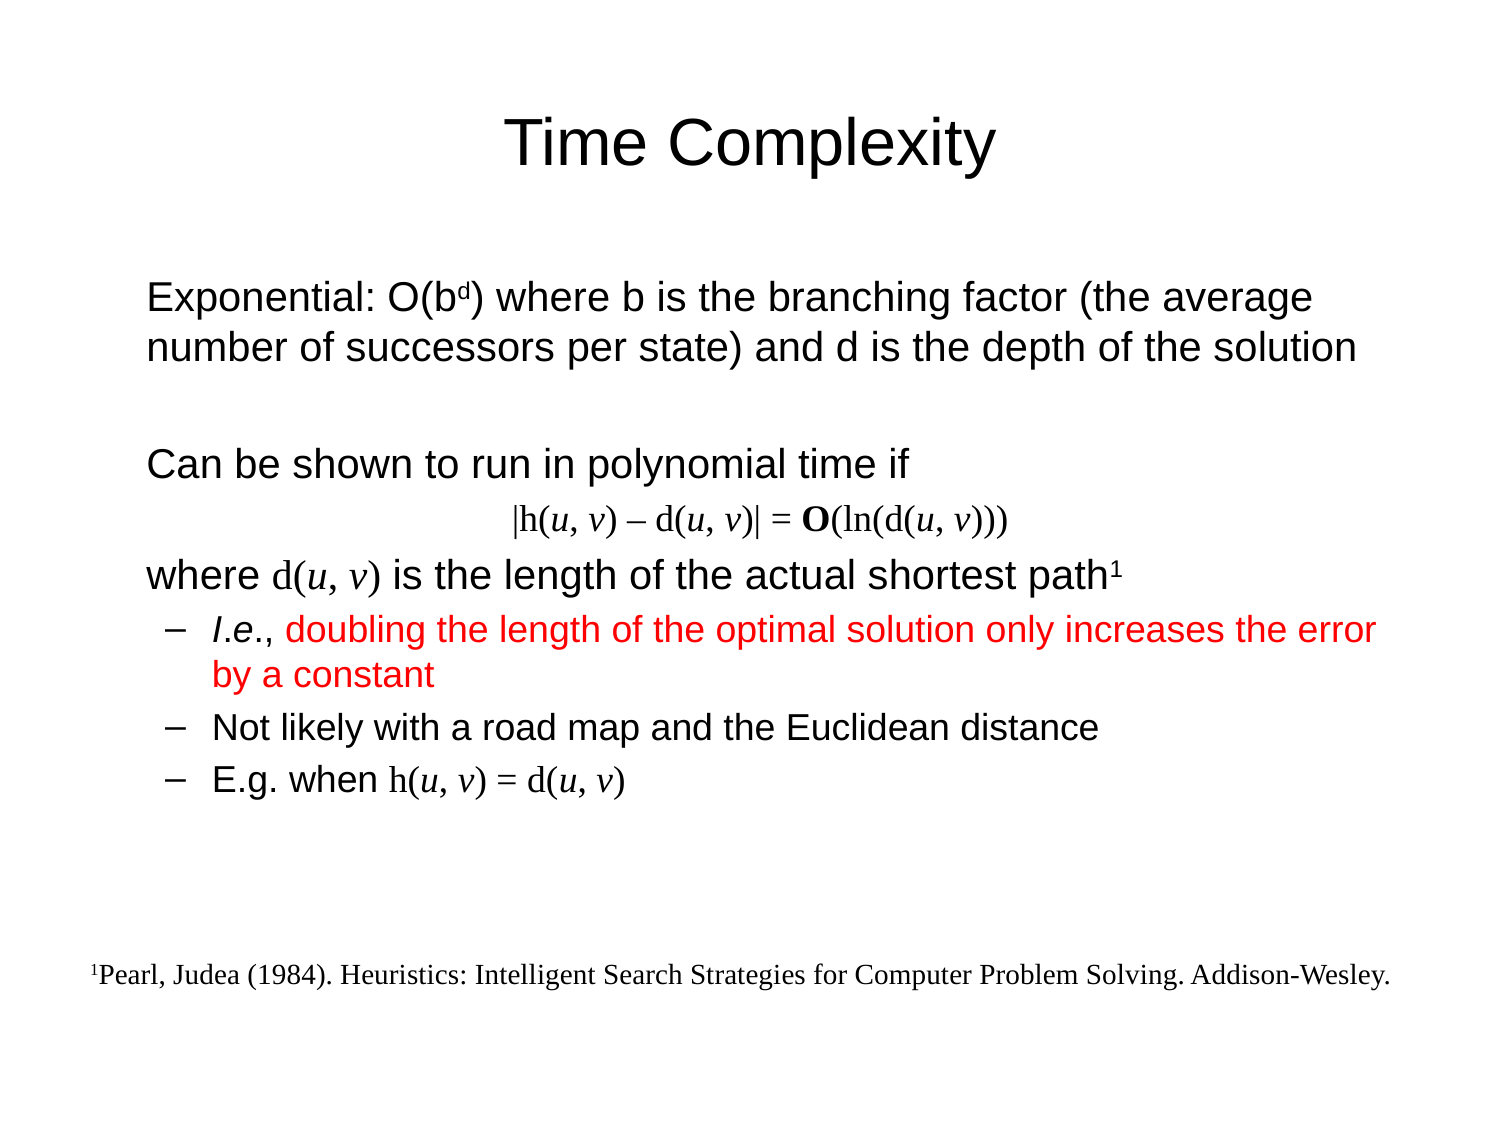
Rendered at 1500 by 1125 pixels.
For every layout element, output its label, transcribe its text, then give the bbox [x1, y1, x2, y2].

title Time Complexity [74, 44, 1426, 233]
list Exponential: O(bd) where b is the branching factor (the average number of successors per state) and d is the depth of the solution Can be shown to run in polynomial time if |h(u, v) – d(u, v)| = O(ln(d(u, v))) where d(u, v) is the length of the actual shortest path1 I.e., doubling the length of the optimal solution only increases the error by a constant Not likely with a road map and the Euclidean distance E.g. when h(u, v) = d(u, v) 1Pearl, Judea (1984). Heuristics: Intelligent Search Strategies for Computer Problem Solving. Addison-Wesley. [74, 262, 1426, 1006]
